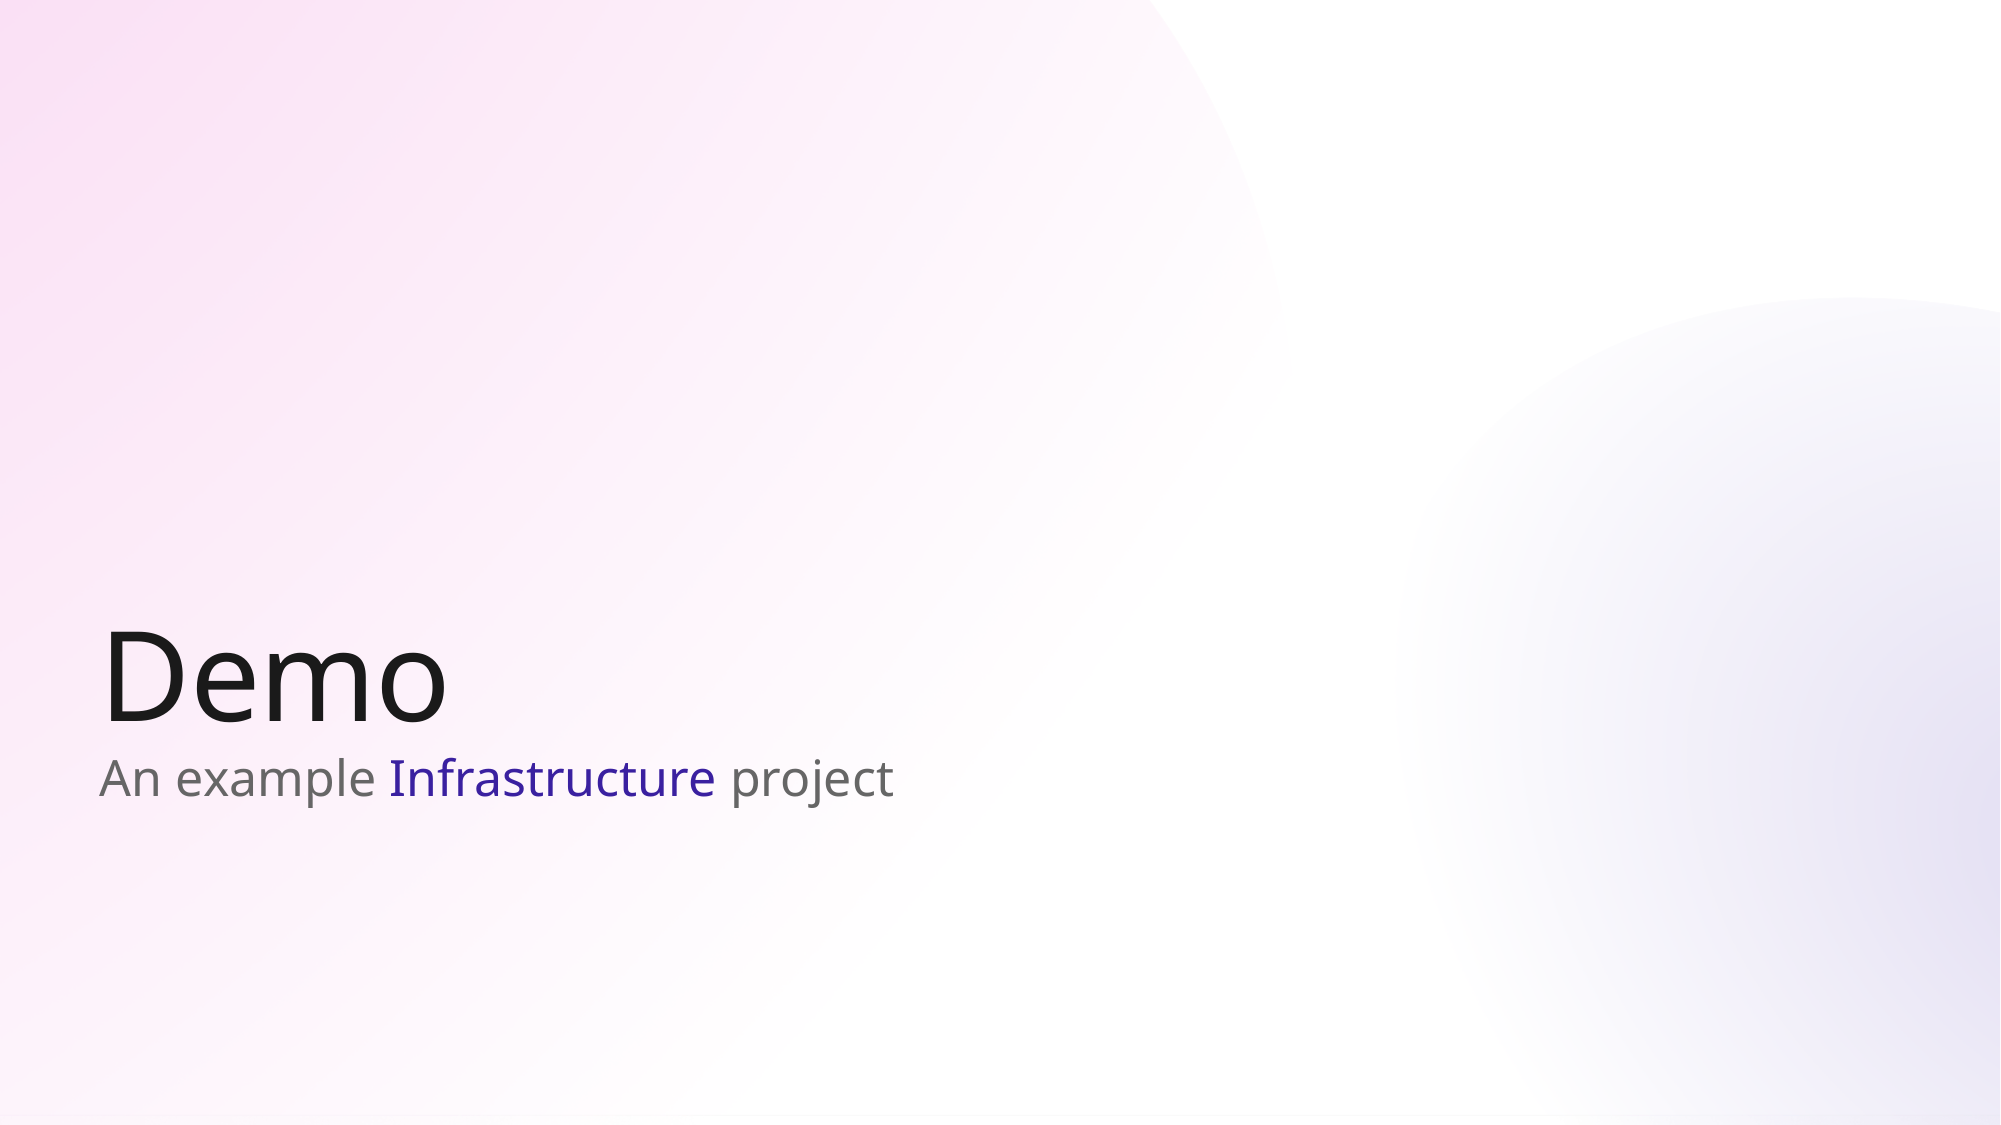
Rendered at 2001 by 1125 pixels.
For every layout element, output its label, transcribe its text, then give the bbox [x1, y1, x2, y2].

picture [0, 0, 2001, 1125]
list An example Infrastructure project [99, 752, 1830, 999]
title Demo [99, 280, 1657, 749]
